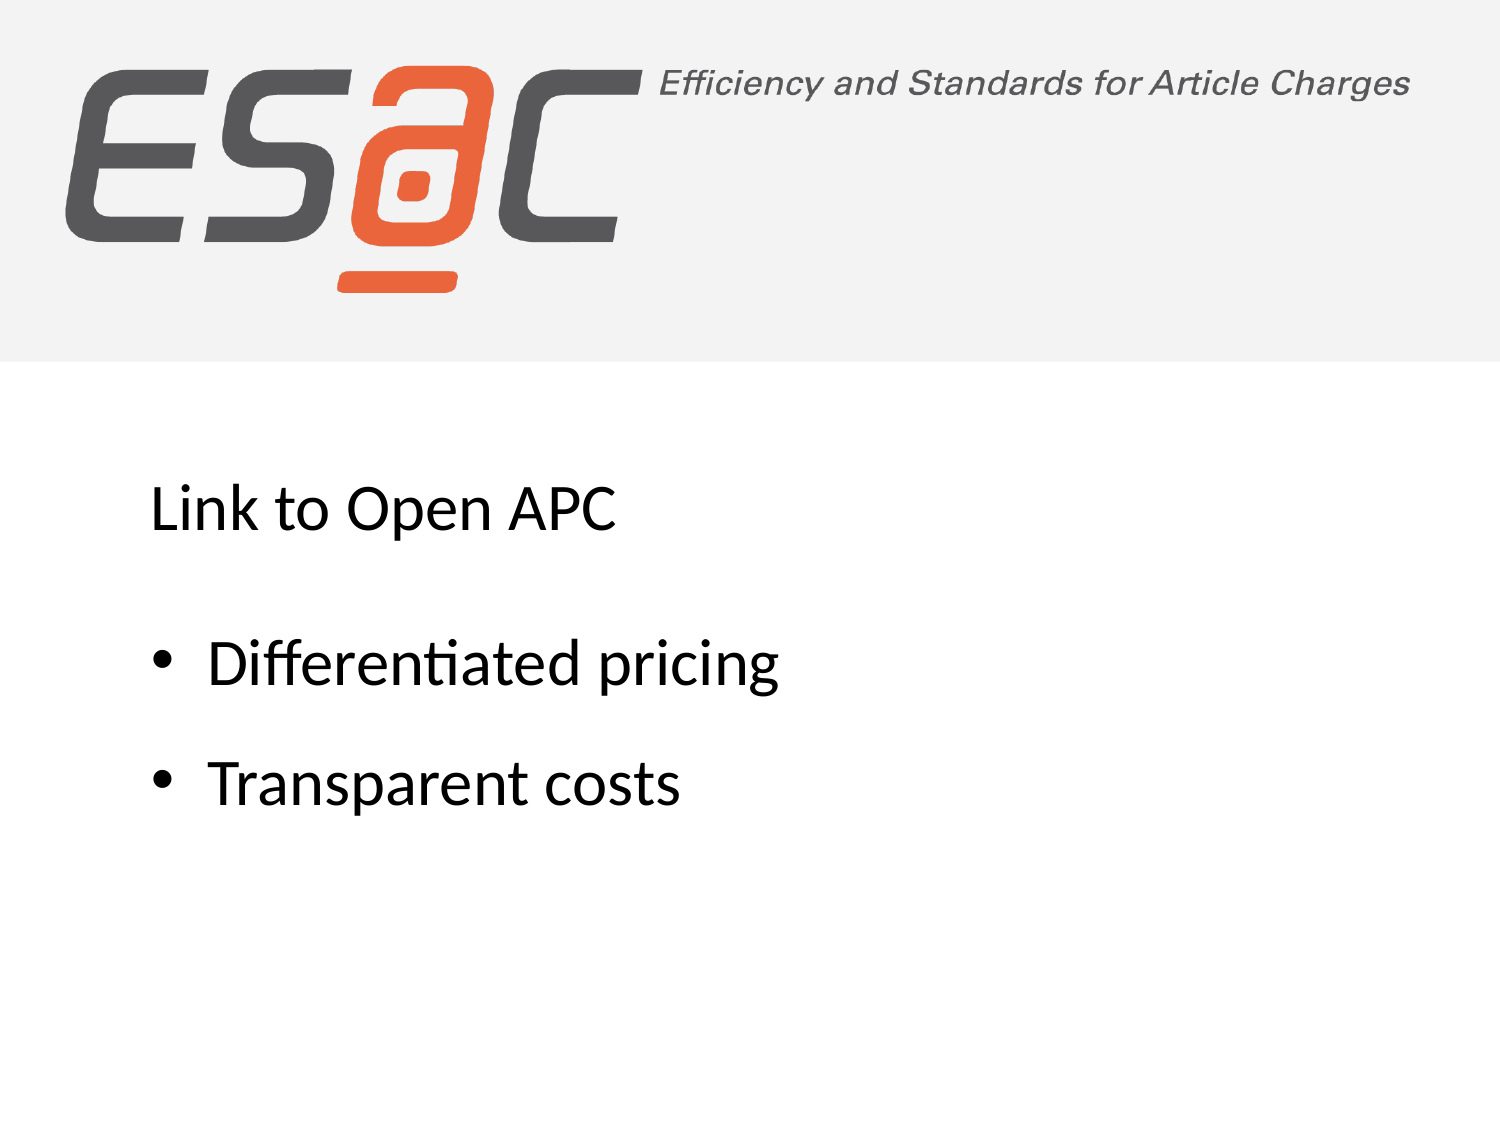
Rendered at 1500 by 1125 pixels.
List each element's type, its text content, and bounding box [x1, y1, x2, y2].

list Link to Open APC Differentiated pricing Transparent costs [135, 456, 1254, 1109]
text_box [0, 0, 1500, 362]
